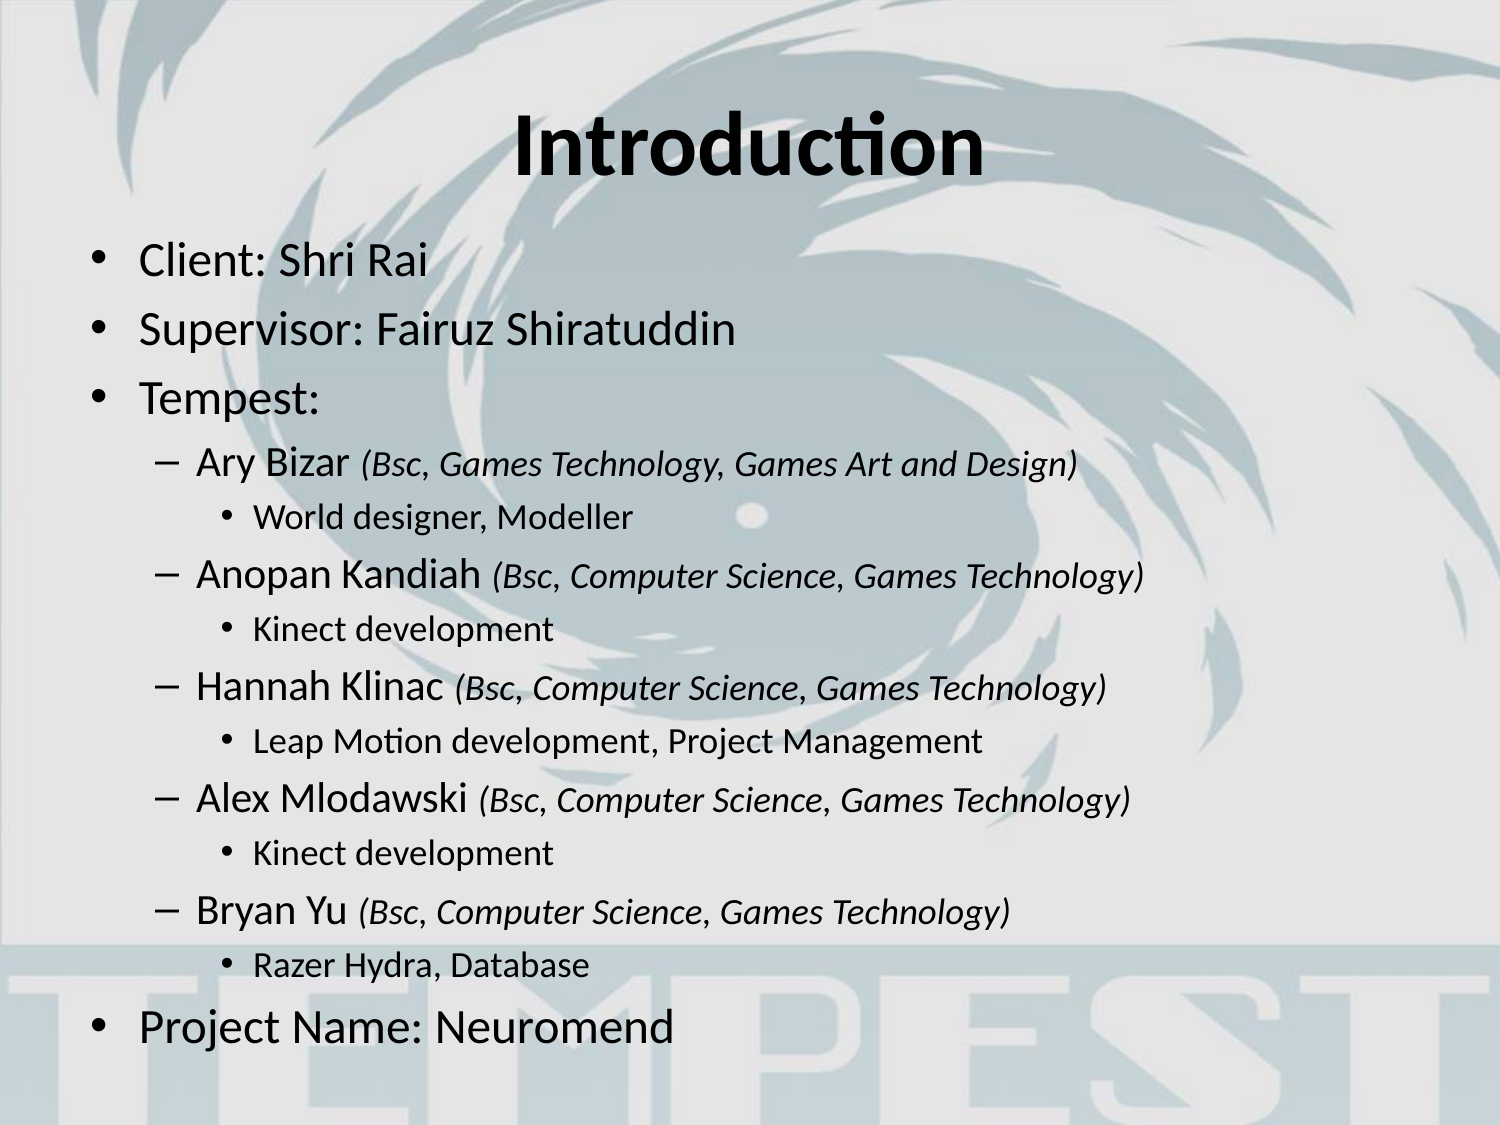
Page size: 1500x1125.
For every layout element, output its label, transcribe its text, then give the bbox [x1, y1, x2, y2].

picture [0, 0, 1500, 1125]
title Introduction [75, 45, 1425, 219]
list Client: Shri Rai Supervisor: Fairuz Shiratuddin Tempest: Ary Bizar (Bsc, Games Technology, Games Art and Design) World designer, Modeller Anopan Kandiah (Bsc, Computer Science, Games Technology) Kinect development Hannah Klinac (Bsc, Computer Science, Games Technology) Leap Motion development, Project Management Alex Mlodawski (Bsc, Computer Science, Games Technology) Kinect development Bryan Yu (Bsc, Computer Science, Games Technology) Razer Hydra, Database Project Name: Neuromend [75, 219, 1425, 1071]
